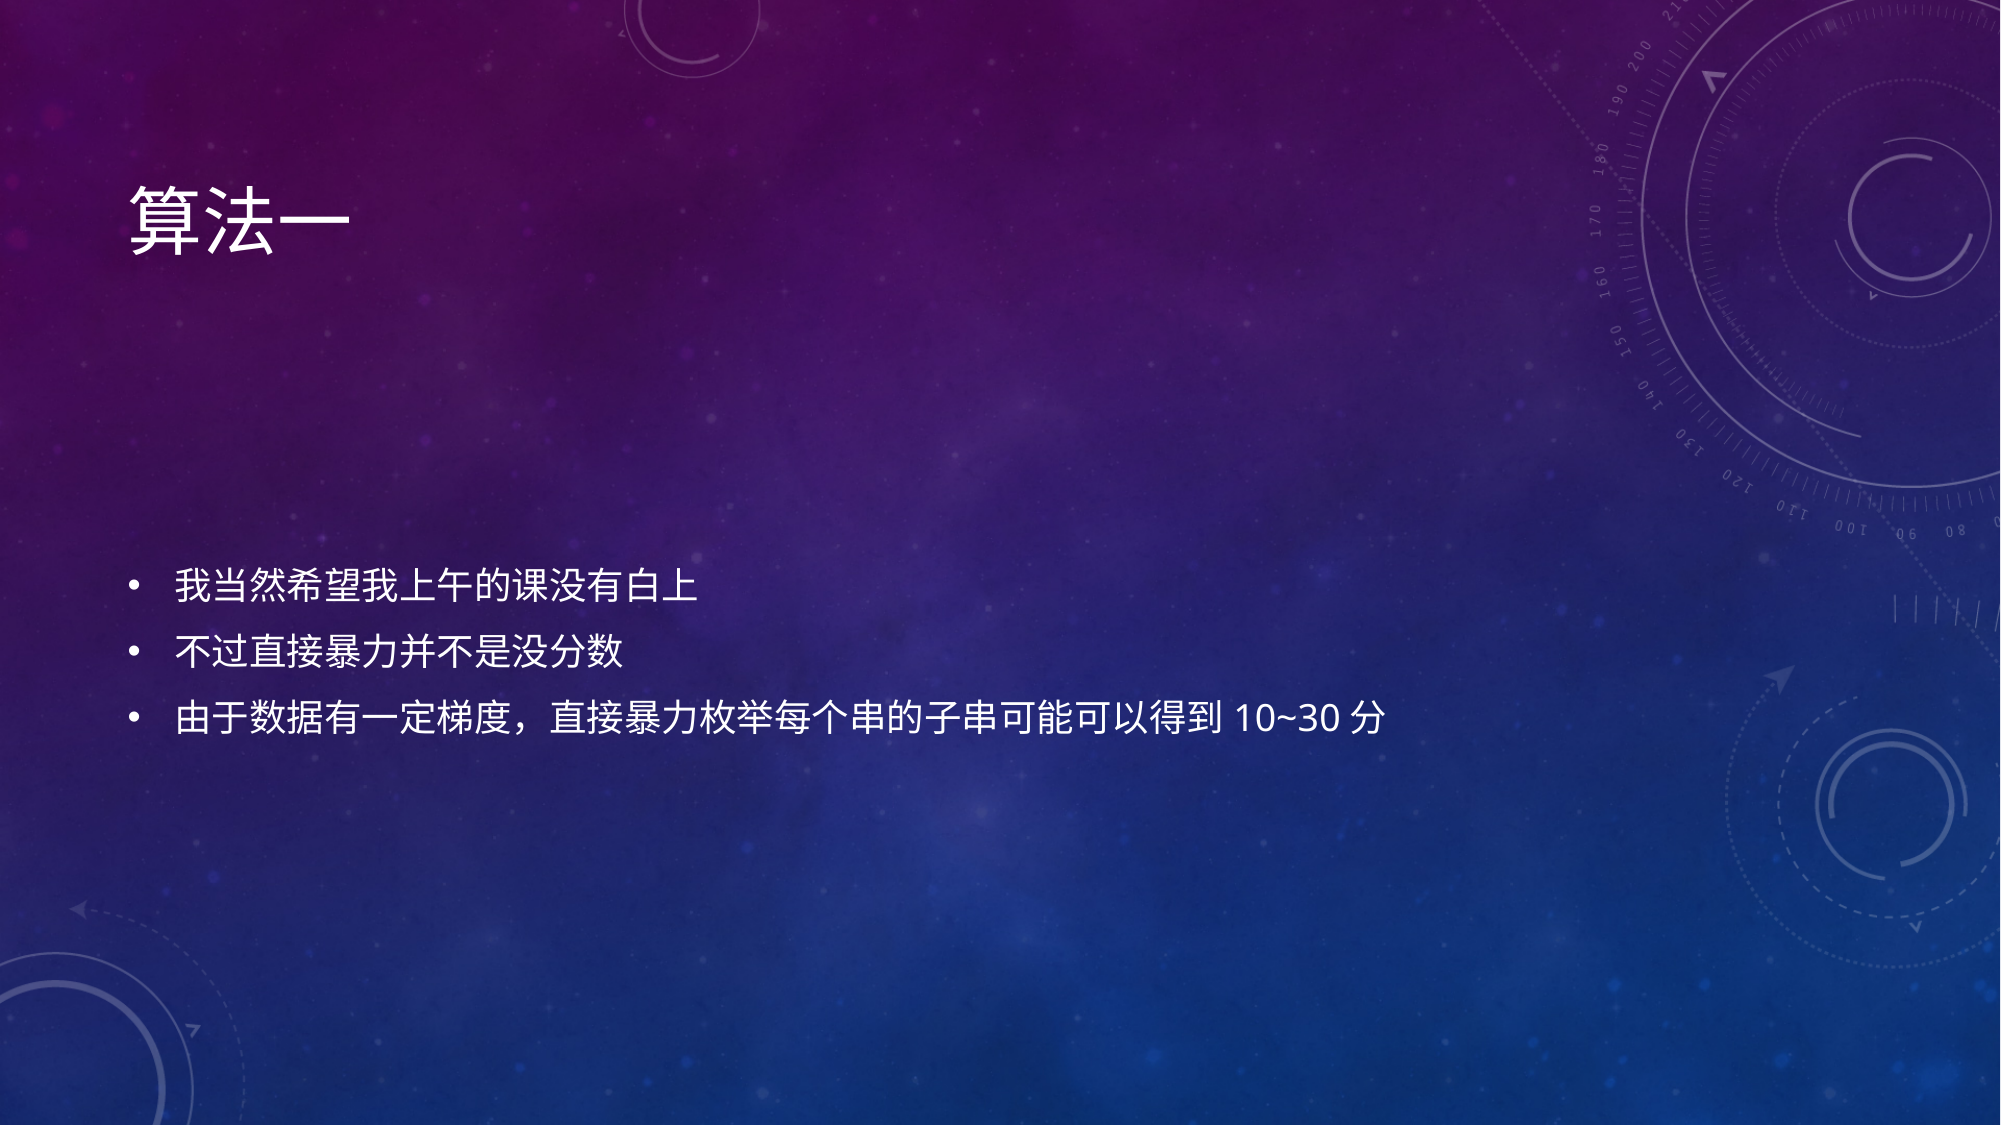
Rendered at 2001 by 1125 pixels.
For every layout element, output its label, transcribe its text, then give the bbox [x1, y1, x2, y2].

picture [0, 0, 2001, 1125]
list 我当然希望我上午的课没有白上 不过直接暴力并不是没分数 由于数据有一定梯度，直接暴力枚举每个串的子串可能可以得到10~30分 [112, 351, 1775, 950]
title 算法一 [112, 99, 1775, 339]
